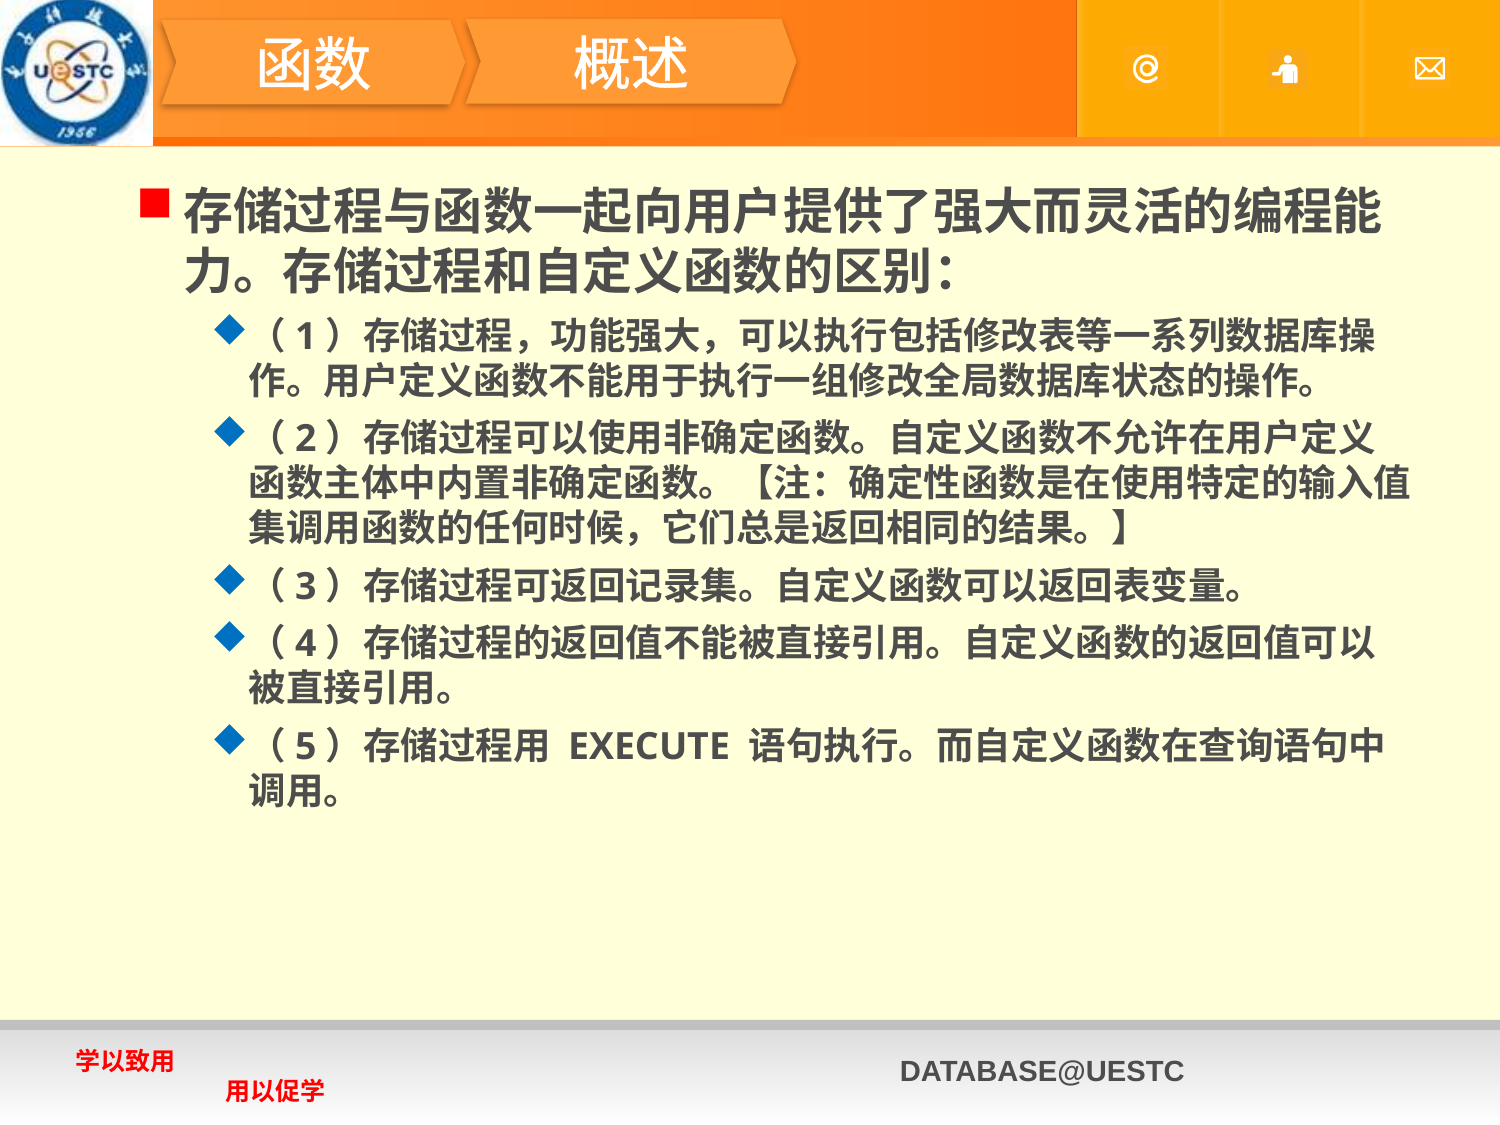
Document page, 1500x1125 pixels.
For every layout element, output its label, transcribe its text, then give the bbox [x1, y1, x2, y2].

title [155, 0, 1425, 140]
picture [1425, 48, 1450, 89]
picture [0, 0, 153, 146]
text_box 函数 [161, 19, 466, 105]
list 存储过程与函数一起向用户提供了强大而灵活的编程能力。存储过程和自定义函数的区别： （1）存储过程，功能强大，可以执行包括修改表等一系列数据库操作。用户定义函数不能用于执行一组修改全局数据库状态的操作。 （2）存储过程可以使用非确定函数。自定义函数不允许在用户定义函数主体中内置非确定函数。【注：确定性函数是在使用特定的输入值集调用函数的任何时候，它们总是返回相同的结果。】 （3）存储过程可返回记录集。自定义函数可以返回表变量。 （4）存储过程的返回值不能被直接引用。自定义函数的返回值可以被直接引用。 （5）存储过程用 EXECUTE 语句执行。而自定义函数在查询语句中调用。 [46, 171, 1428, 988]
text_box 概述 [465, 18, 797, 104]
